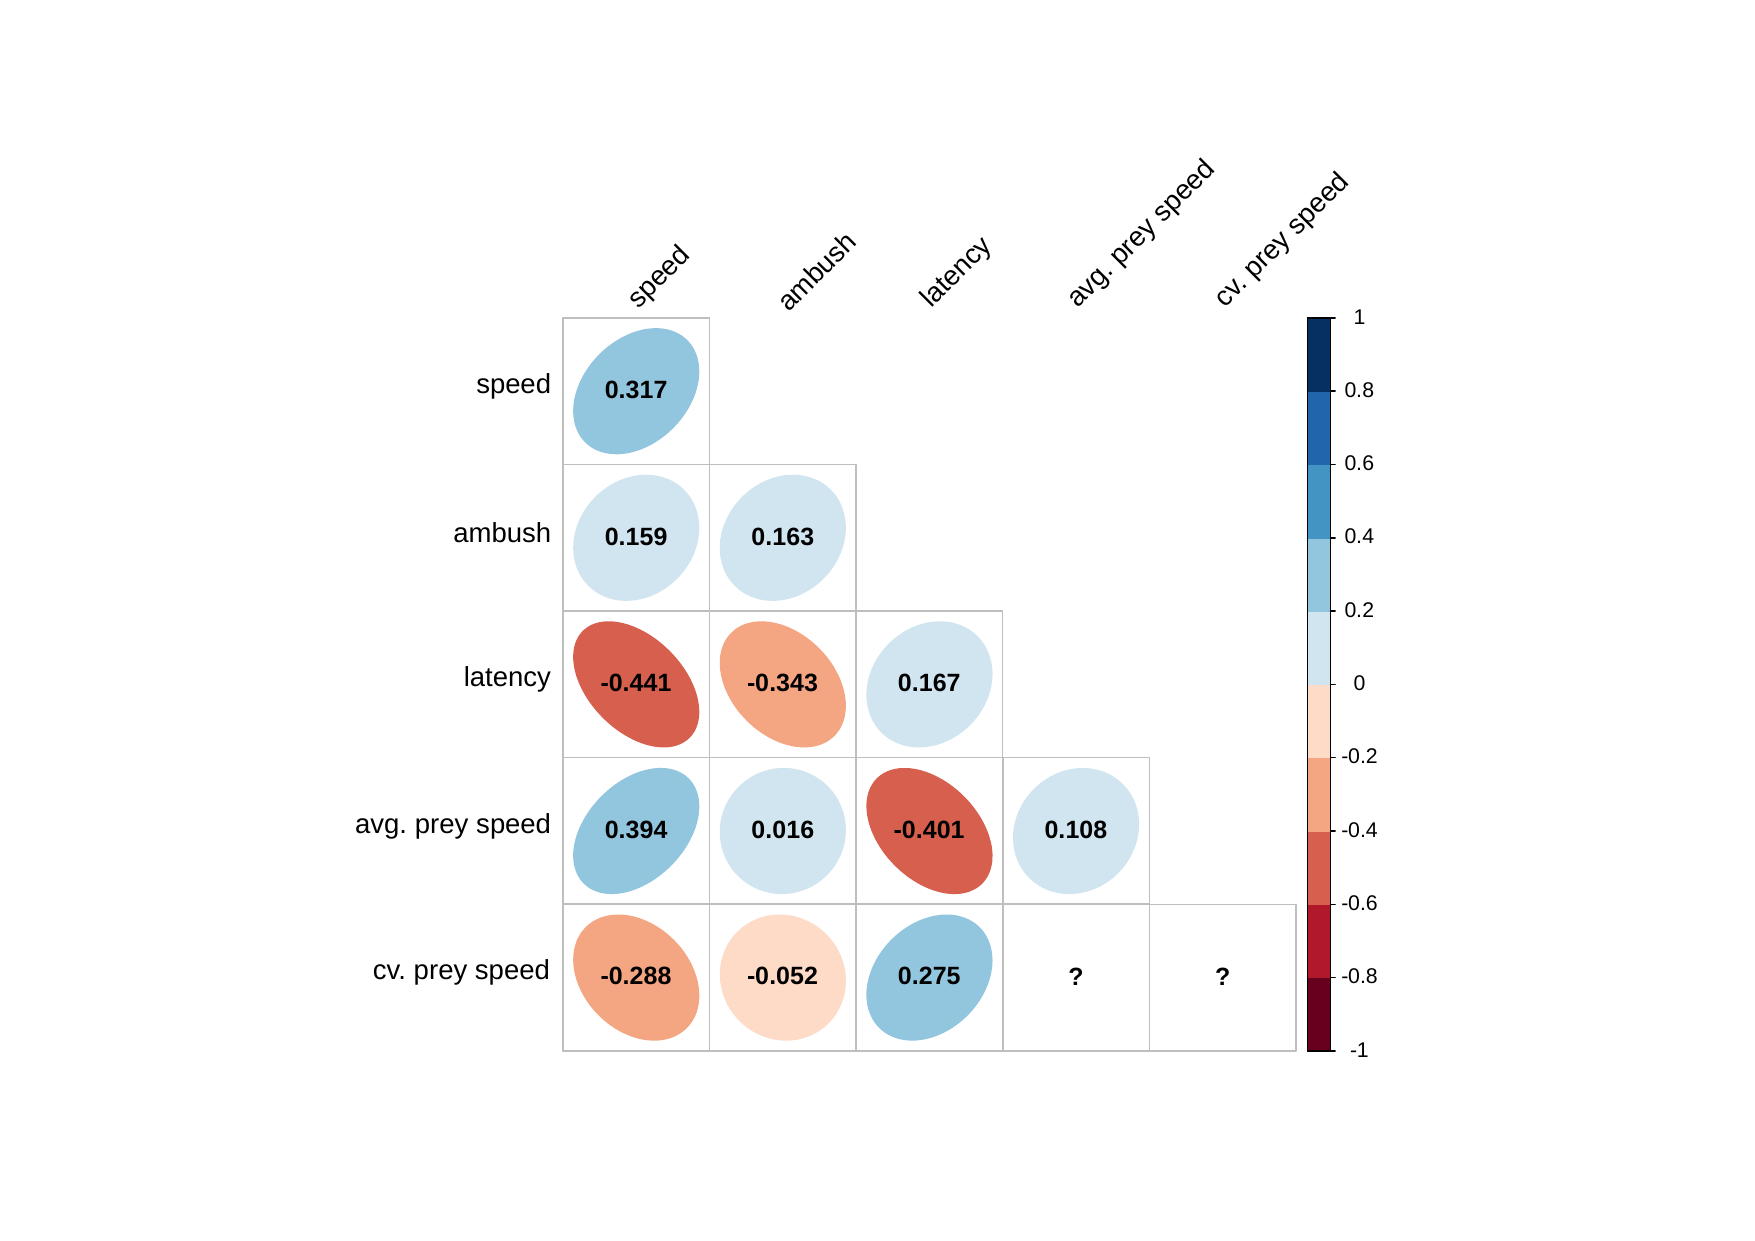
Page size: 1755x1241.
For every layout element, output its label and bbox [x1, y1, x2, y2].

text_box [127, 169, 1628, 1071]
